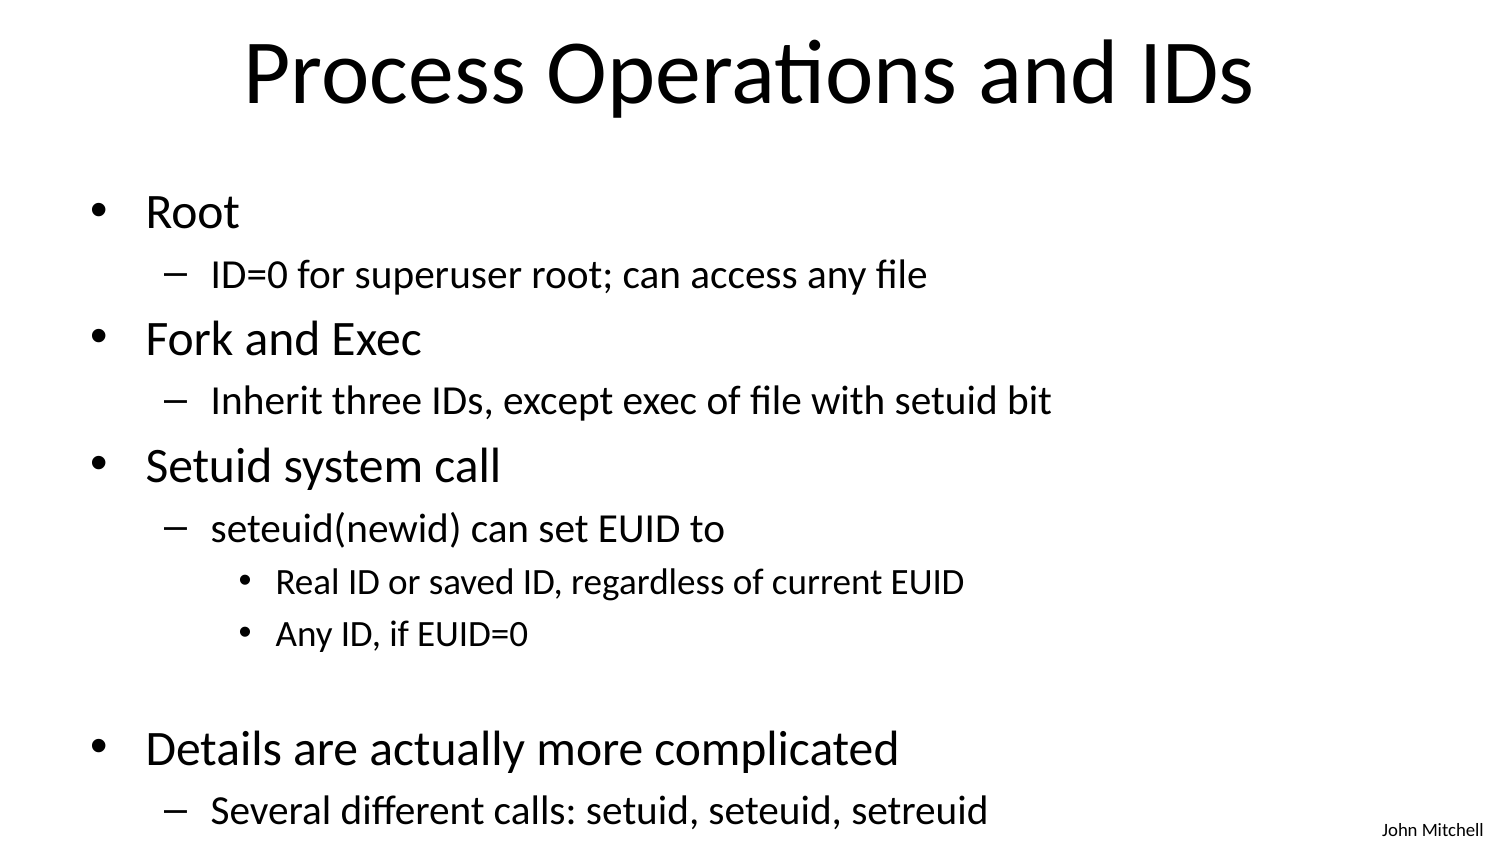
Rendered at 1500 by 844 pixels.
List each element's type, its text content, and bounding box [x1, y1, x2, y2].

list Root ID=0 for superuser root; can access any file Fork and Exec Inherit three IDs, except exec of file with setuid bit Setuid system call seteuid(newid) can set EUID to Real ID or saved ID, regardless of current EUID Any ID, if EUID=0 Details are actually more complicated Several different calls: setuid, seteuid, setreuid [75, 171, 1425, 844]
title Process Operations and IDs [75, 0, 1425, 138]
